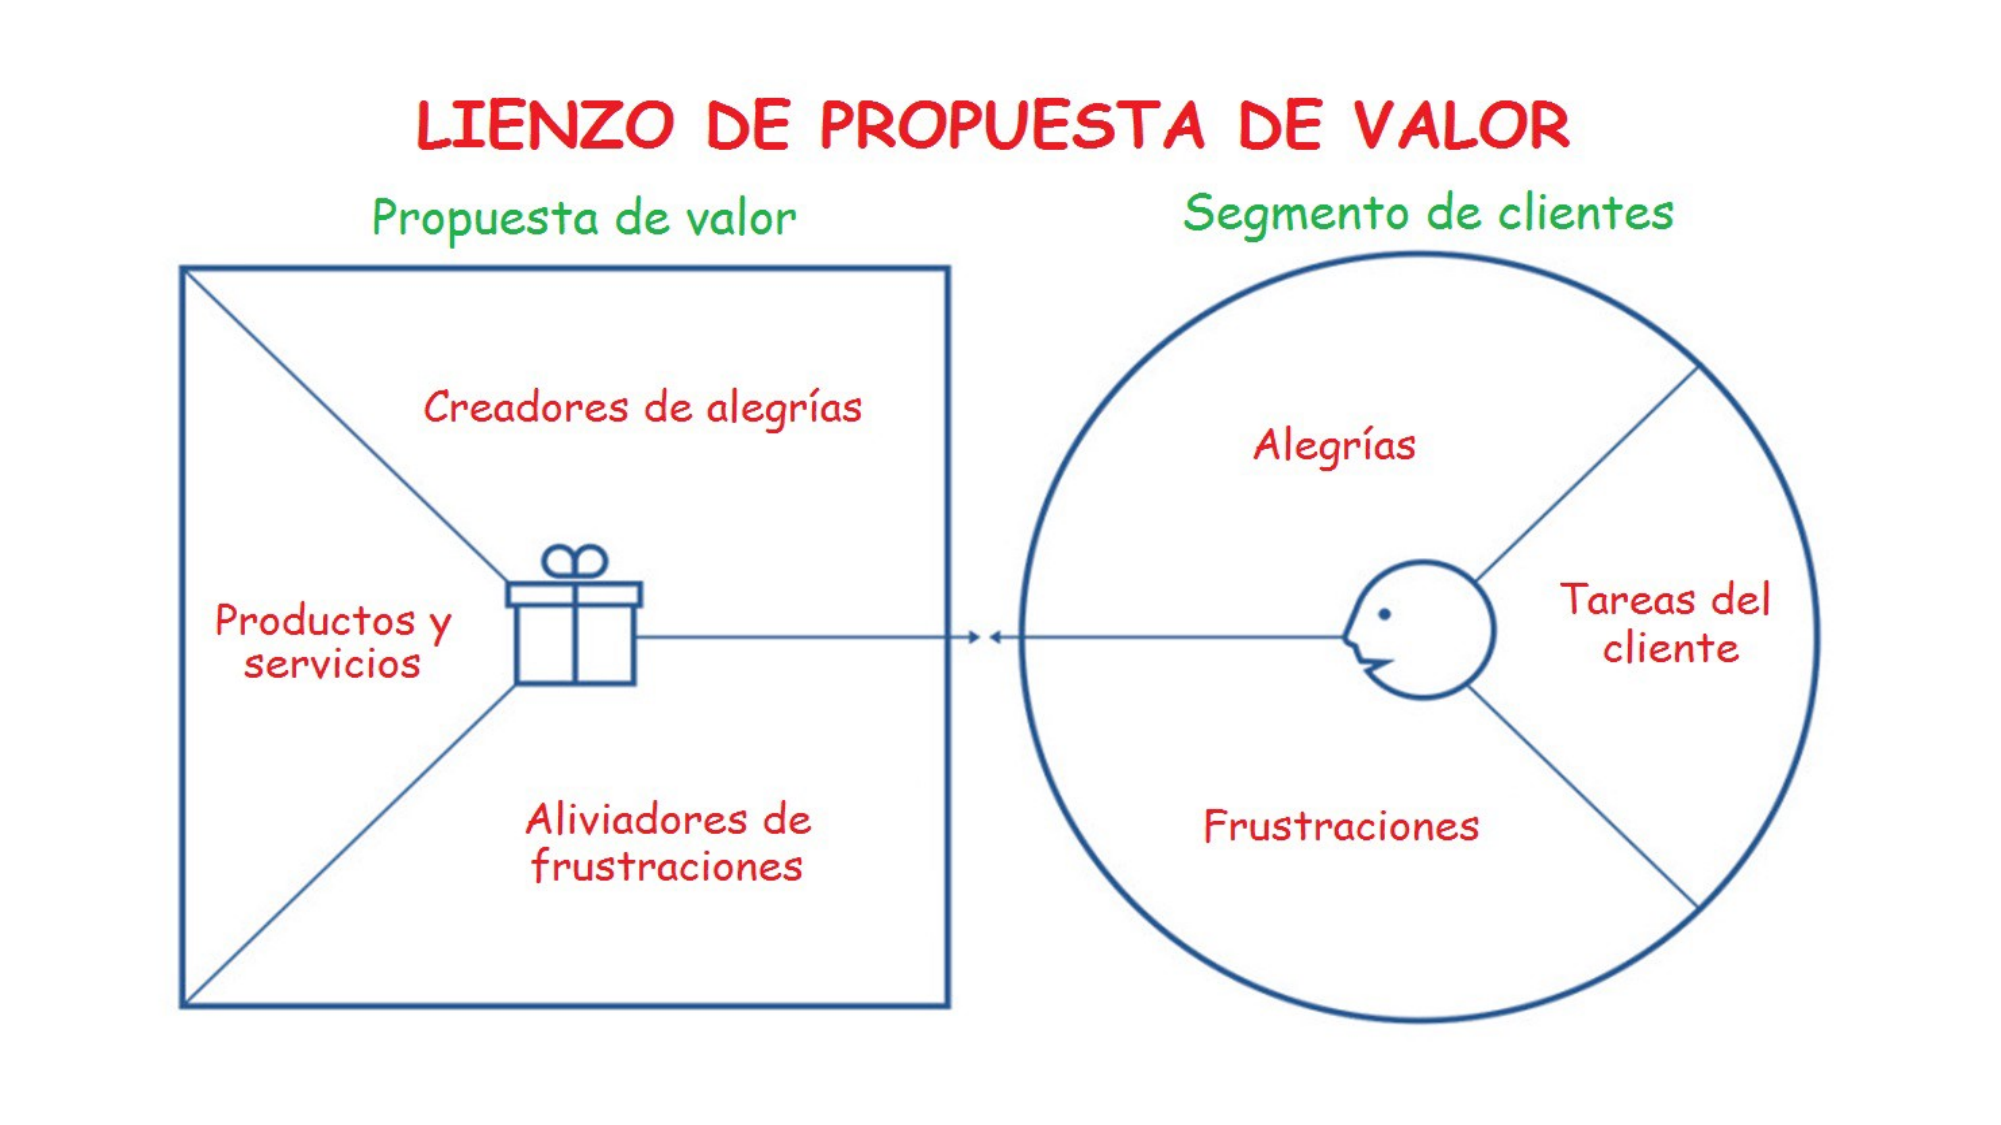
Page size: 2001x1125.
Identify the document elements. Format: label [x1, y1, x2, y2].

picture [137, 59, 1863, 1042]
